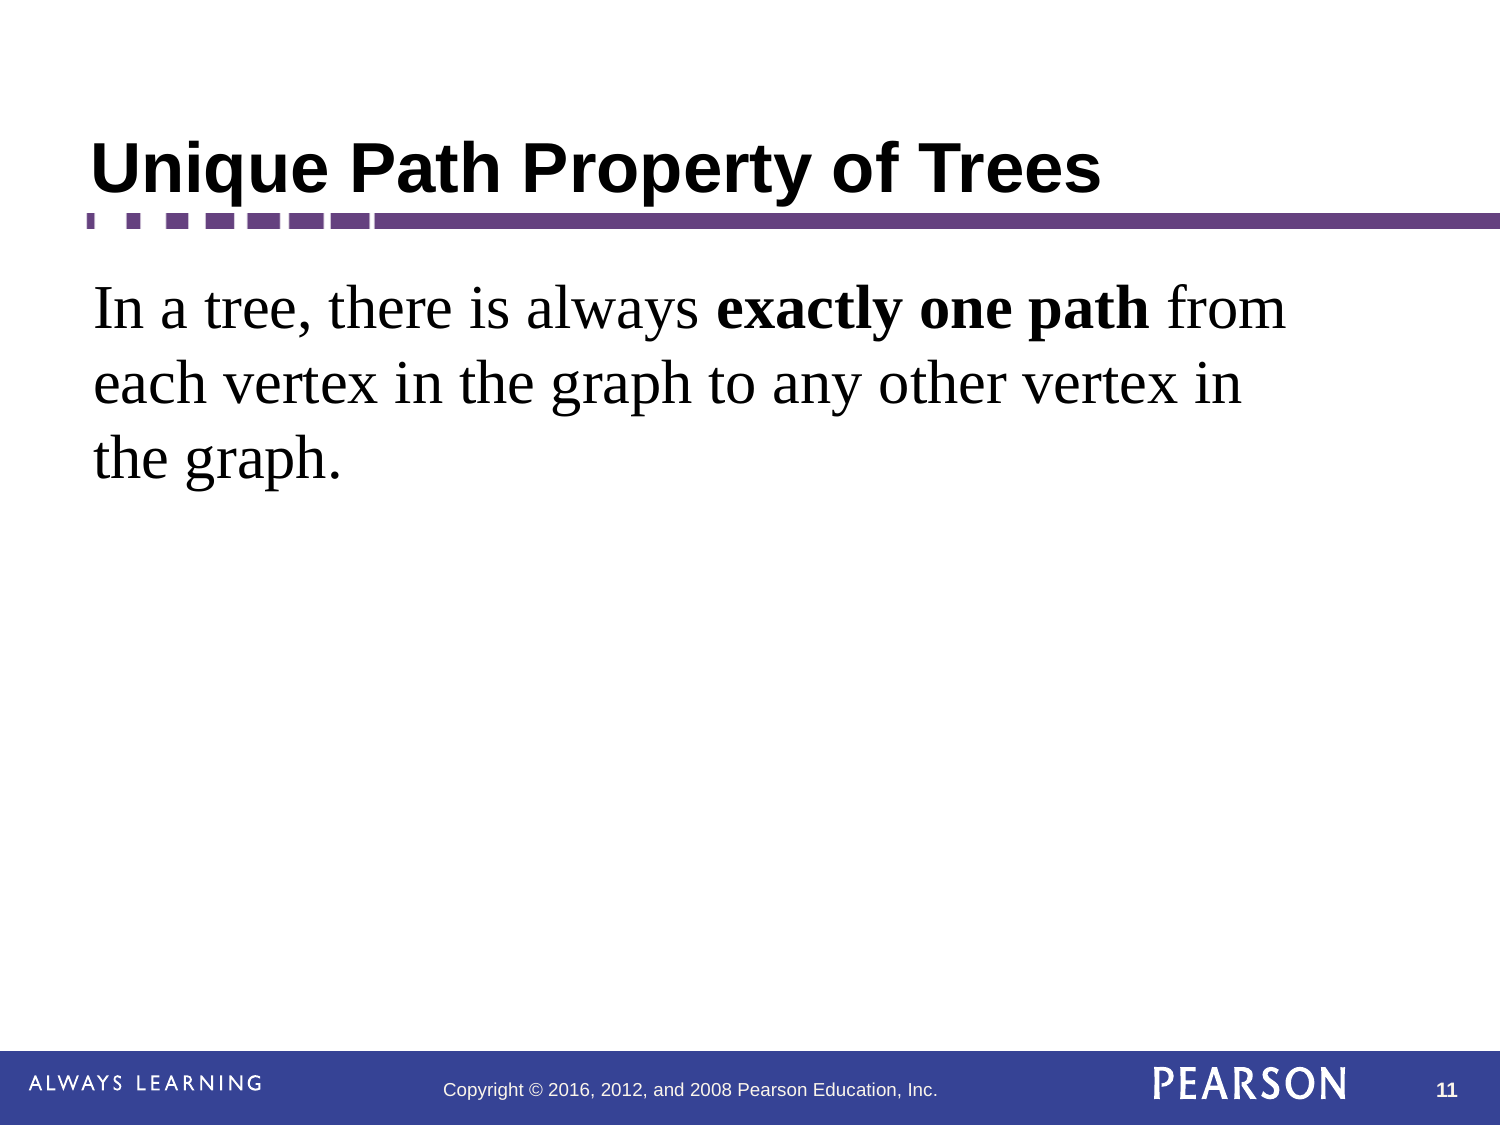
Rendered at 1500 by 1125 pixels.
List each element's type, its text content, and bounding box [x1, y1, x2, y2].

title Unique Path Property of Trees [75, 27, 1425, 215]
text_box In a tree, there is always exactly one path from each vertex in the graph to any other vertex in the graph. [78, 258, 1329, 499]
picture [60, 213, 1500, 229]
